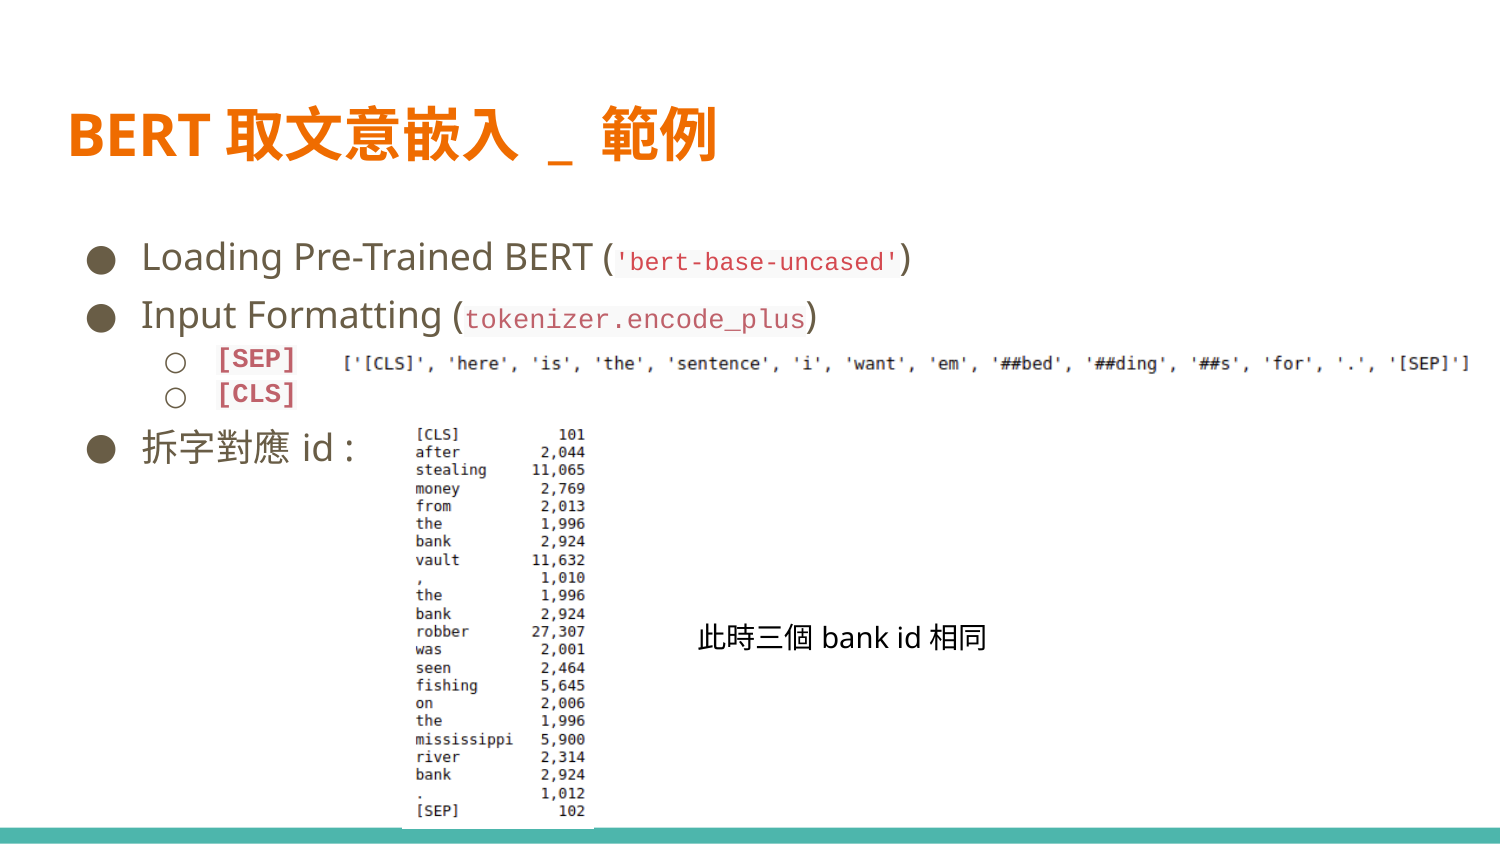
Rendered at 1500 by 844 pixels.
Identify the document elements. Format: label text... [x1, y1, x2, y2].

text_box 此時三個bank id相同 [682, 604, 1031, 670]
picture [402, 421, 594, 829]
list Loading Pre-Trained BERT ('bert-base-uncased') Input Formatting (tokenizer.encode_plus) [SEP] [CLS] 拆字對應id : [51, 207, 1449, 750]
picture [336, 348, 1479, 379]
title BERT取文意嵌入 _ 範例 [51, 72, 1449, 189]
